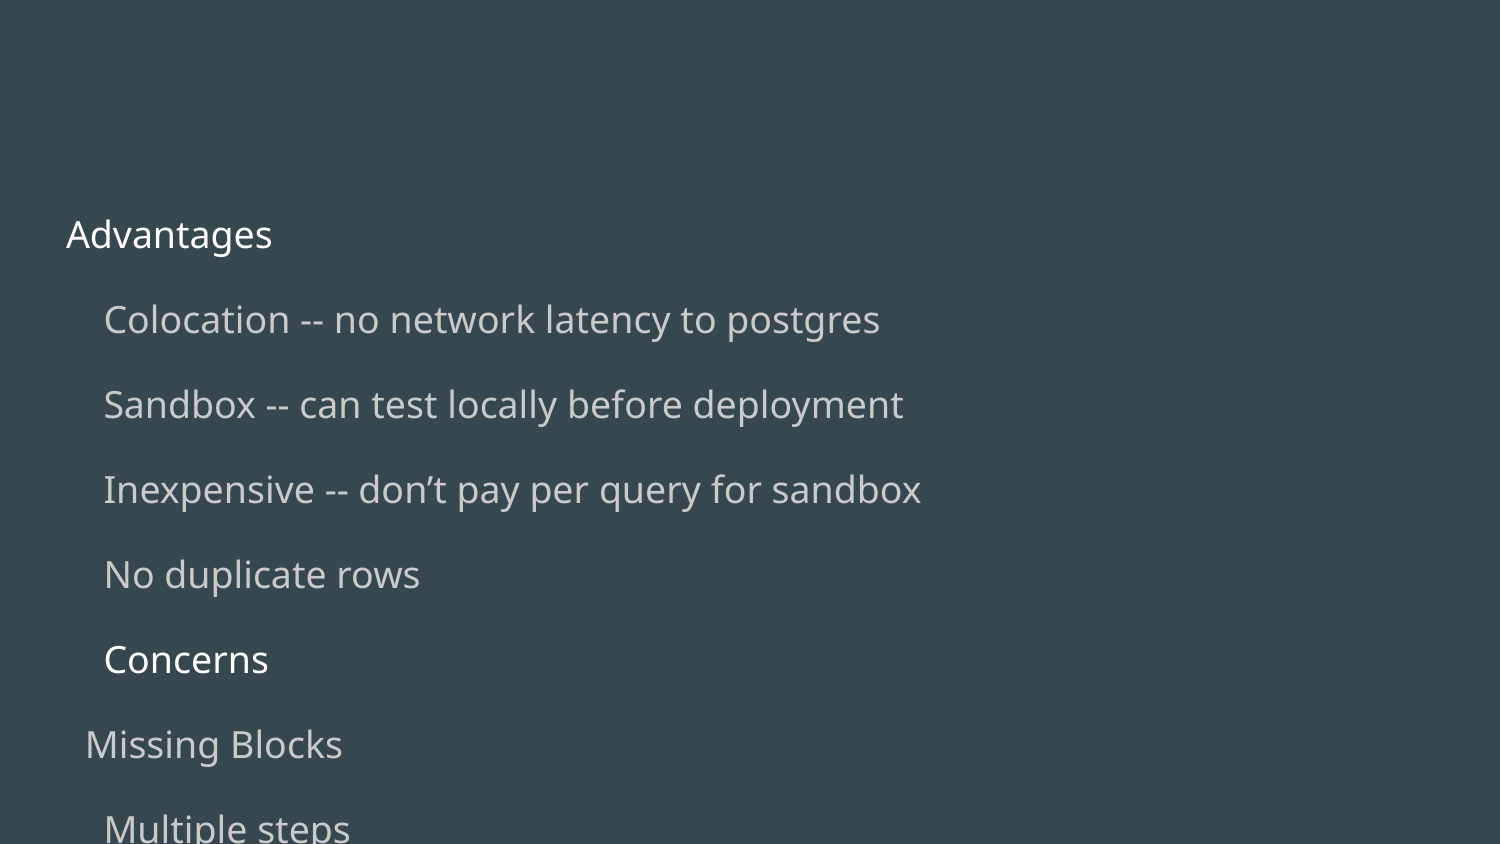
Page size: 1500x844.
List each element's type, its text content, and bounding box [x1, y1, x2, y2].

list Advantages Colocation -- no network latency to postgres Sandbox -- can test locally before deployment Inexpensive -- don’t pay per query for sandbox No duplicate rows Concerns Missing Blocks Multiple steps Long running -- 22 hours for 9 years of history [51, 189, 1449, 834]
